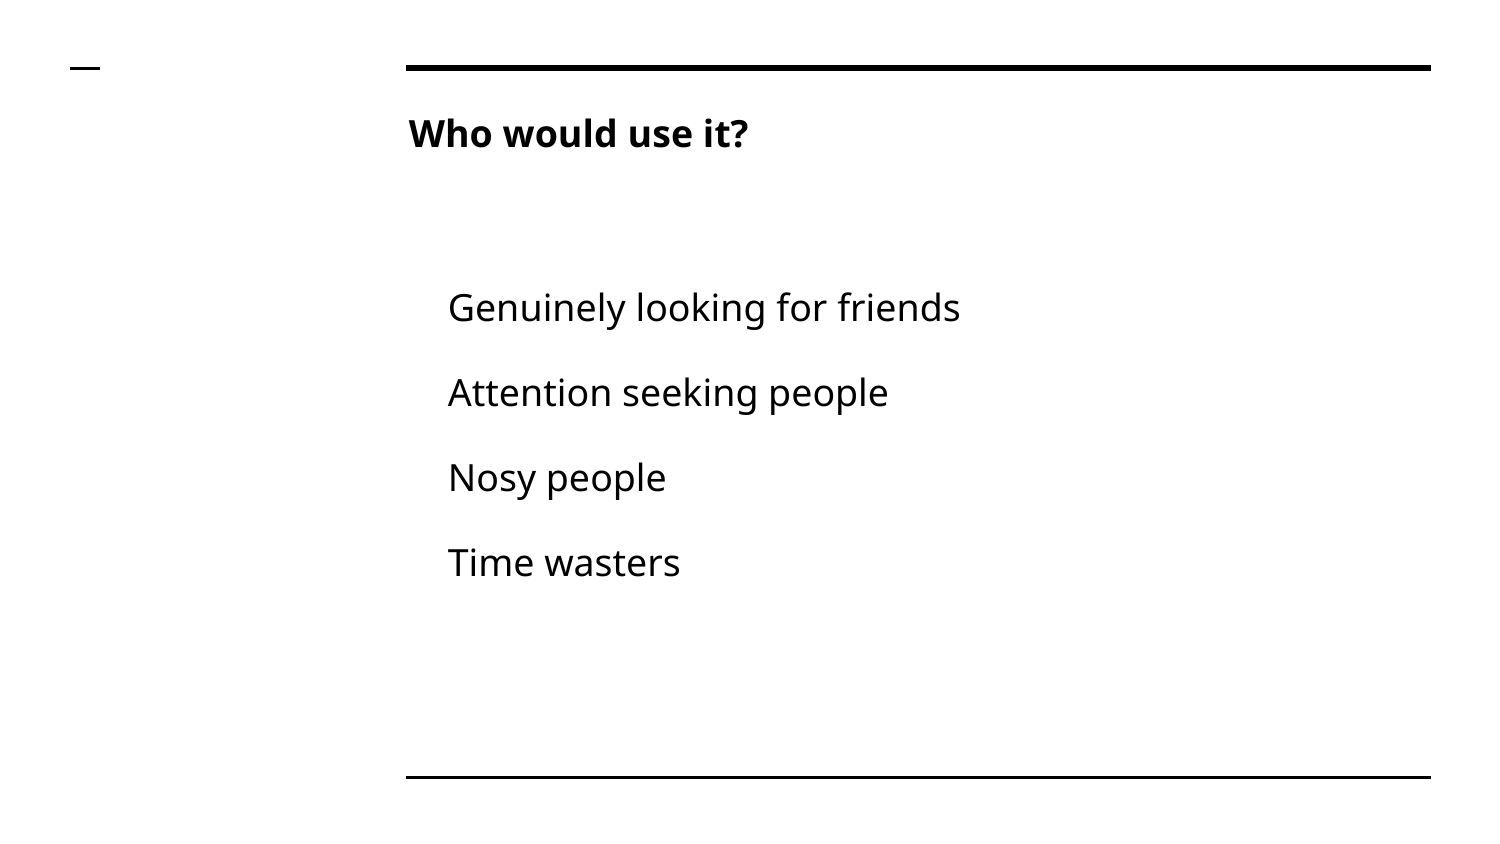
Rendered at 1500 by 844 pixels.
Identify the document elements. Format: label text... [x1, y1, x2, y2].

list Genuinely looking for friends Attention seeking people Nosy people Time wasters [395, 261, 1433, 755]
title Who would use it? [393, 94, 1431, 199]
